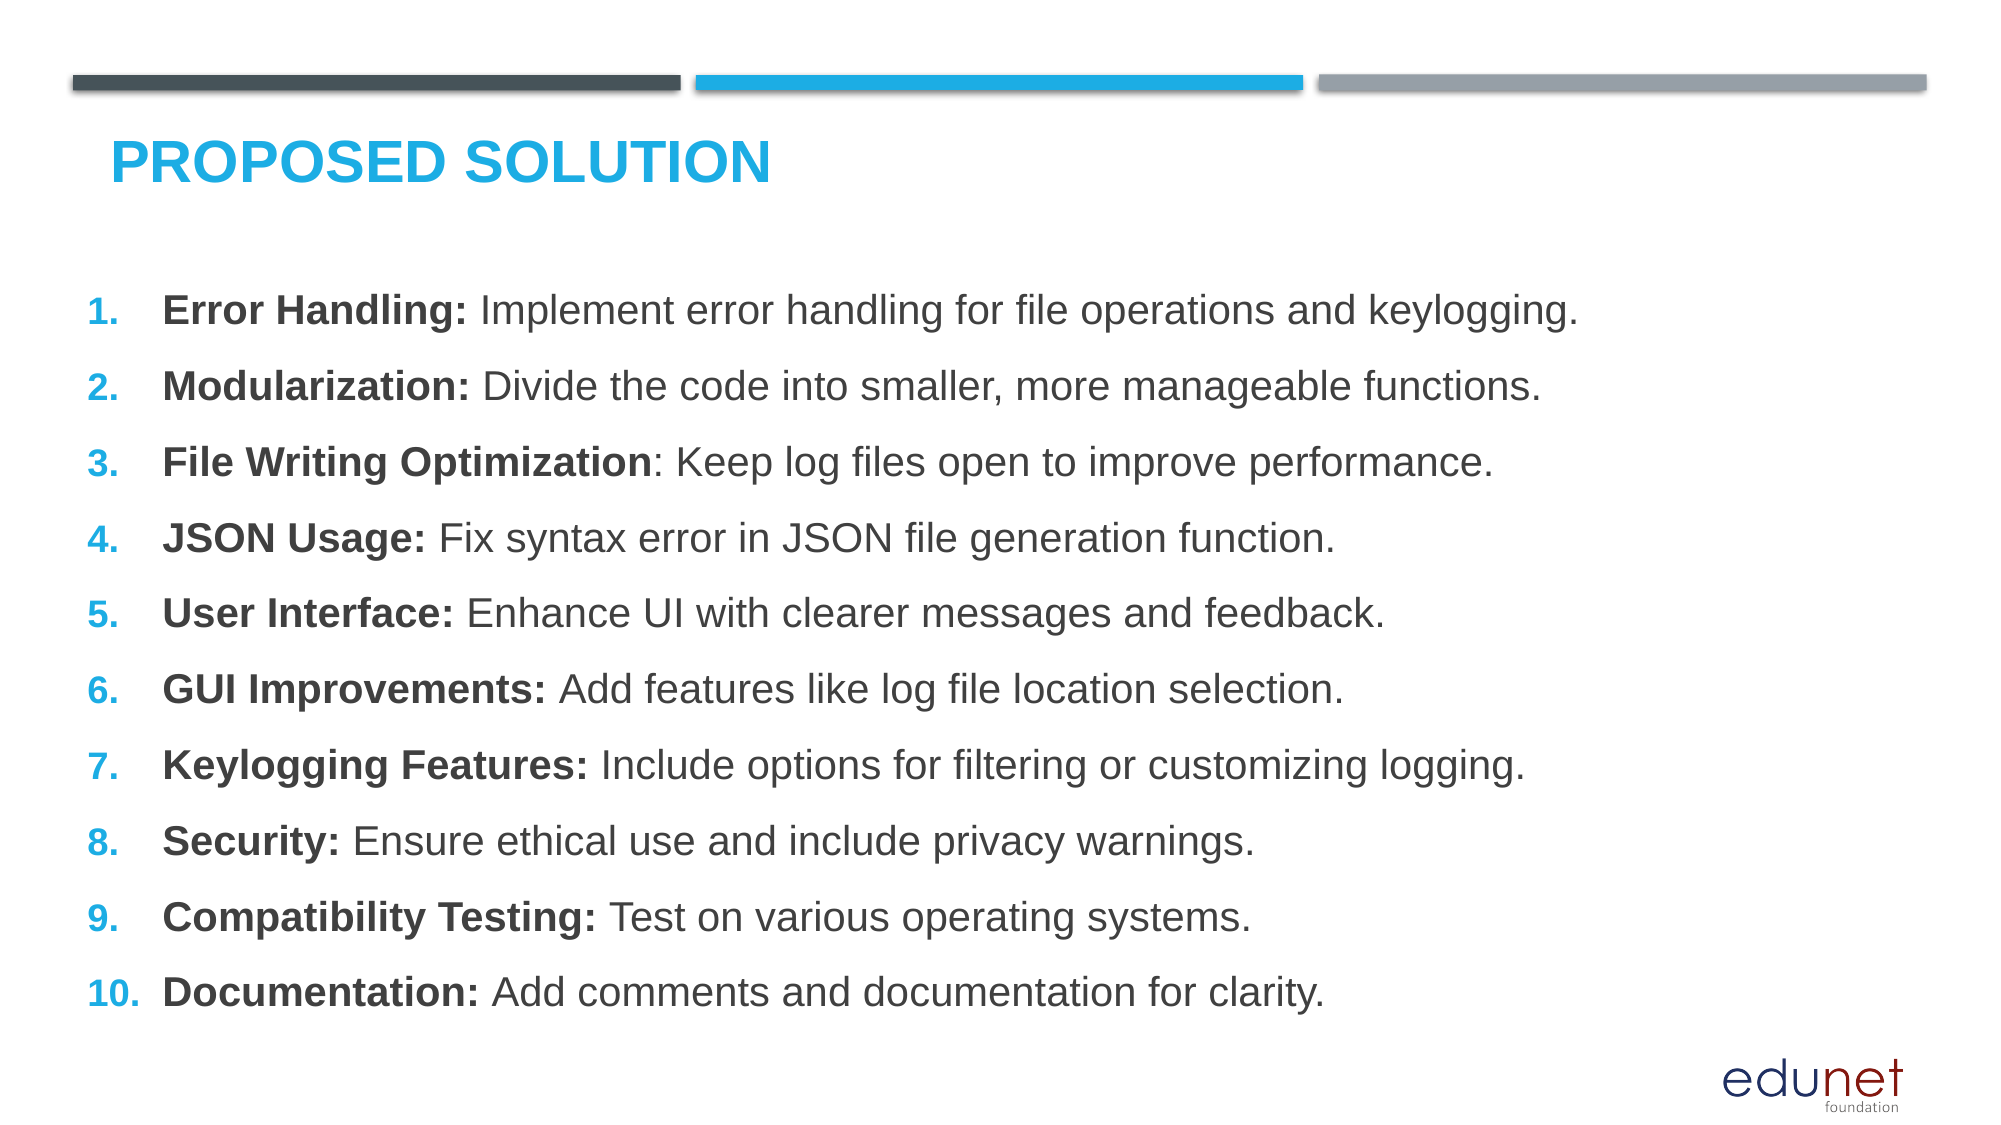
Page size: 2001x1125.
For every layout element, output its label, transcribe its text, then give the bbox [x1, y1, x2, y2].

title Proposed Solution [95, 115, 1905, 202]
list Error Handling: Implement error handling for file operations and keylogging. Modularization: Divide the code into smaller, more manageable functions. File Writing Optimization: Keep log files open to improve performance. JSON Usage: Fix syntax error in JSON file generation function. User Interface: Enhance UI with clearer messages and feedback. GUI Improvements: Add features like log file location selection. Keylogging Features: Include options for filtering or customizing logging. Security: Ensure ethical use and include privacy warnings. Compatibility Testing: Test on various operating systems. Documentation: Add comments and documentation for clarity. [72, 202, 1978, 1091]
picture [1719, 1091, 1905, 1116]
